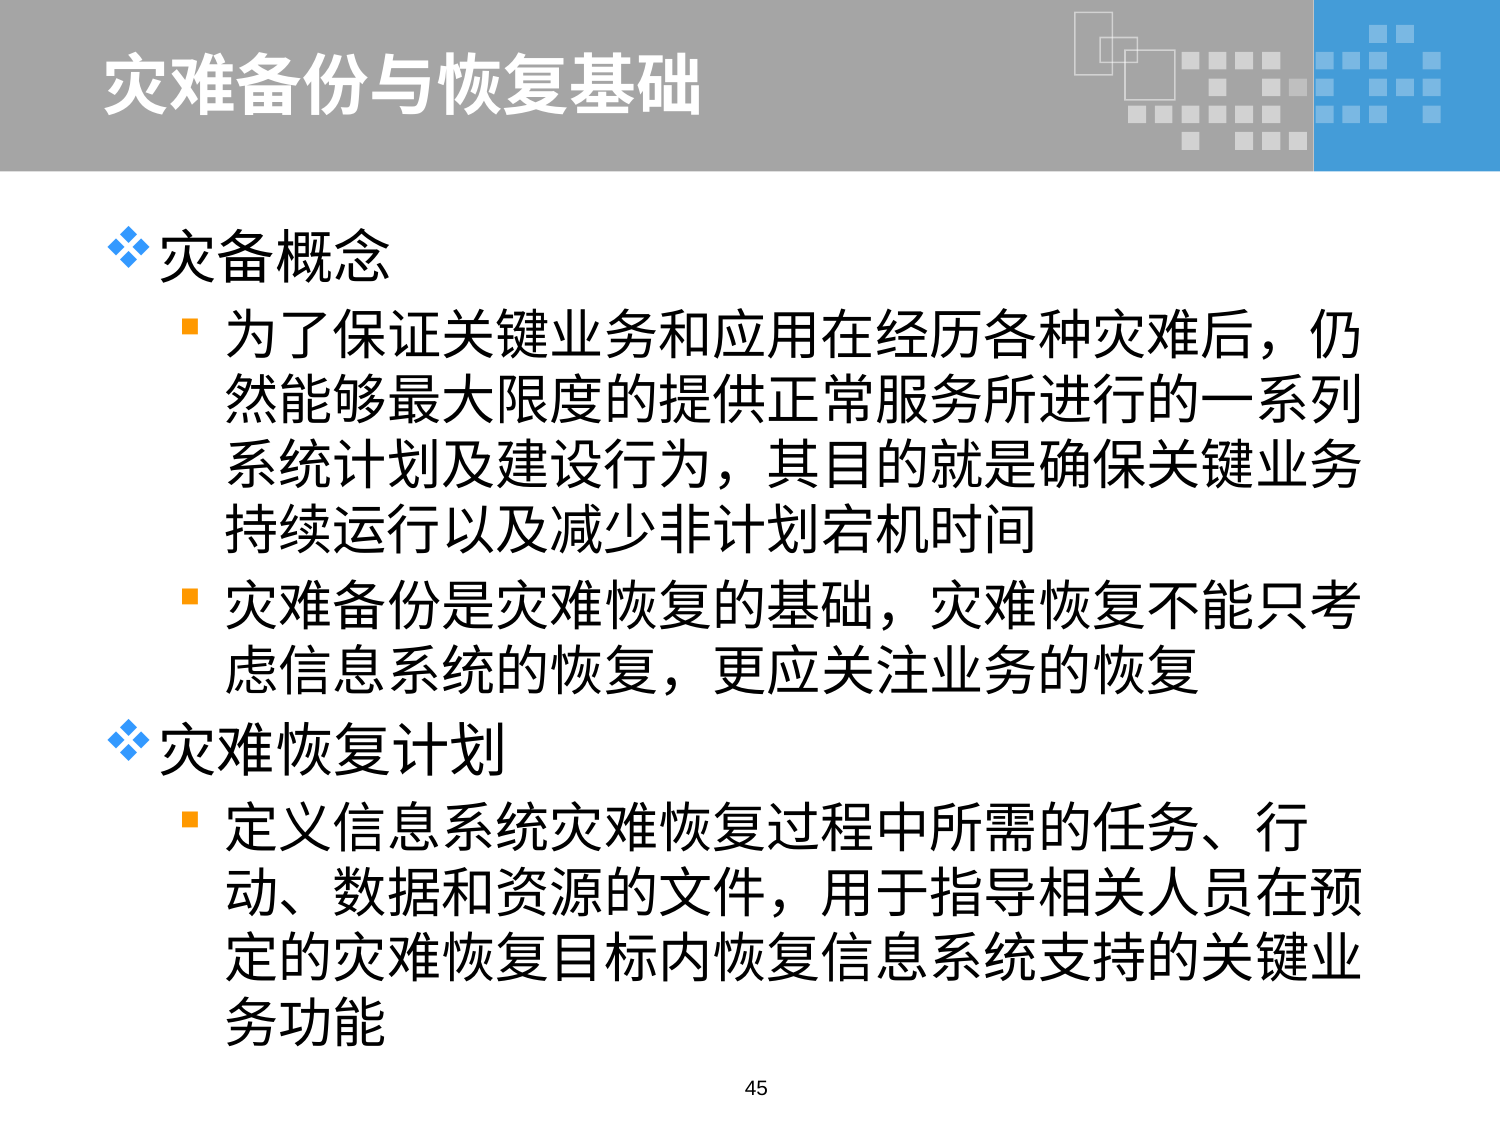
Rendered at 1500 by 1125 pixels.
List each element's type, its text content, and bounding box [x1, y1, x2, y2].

slide_number 45 [687, 1066, 826, 1111]
list 灾备概念 为了保证关键业务和应用在经历各种灾难后，仍然能够最大限度的提供正常服务所进行的一系列系统计划及建设行为，其目的就是确保关键业务持续运行以及减少非计划宕机时间 灾难备份是灾难恢复的基础，灾难恢复不能只考虑信息系统的恢复，更应关注业务的恢复 灾难恢复计划 定义信息系统灾难恢复过程中所需的任务、行动、数据和资源的文件，用于指导相关人员在预定的灾难恢复目标内恢复信息系统支持的关键业务功能 [87, 212, 1432, 1050]
title 灾难备份与恢复基础 [87, 42, 1252, 123]
